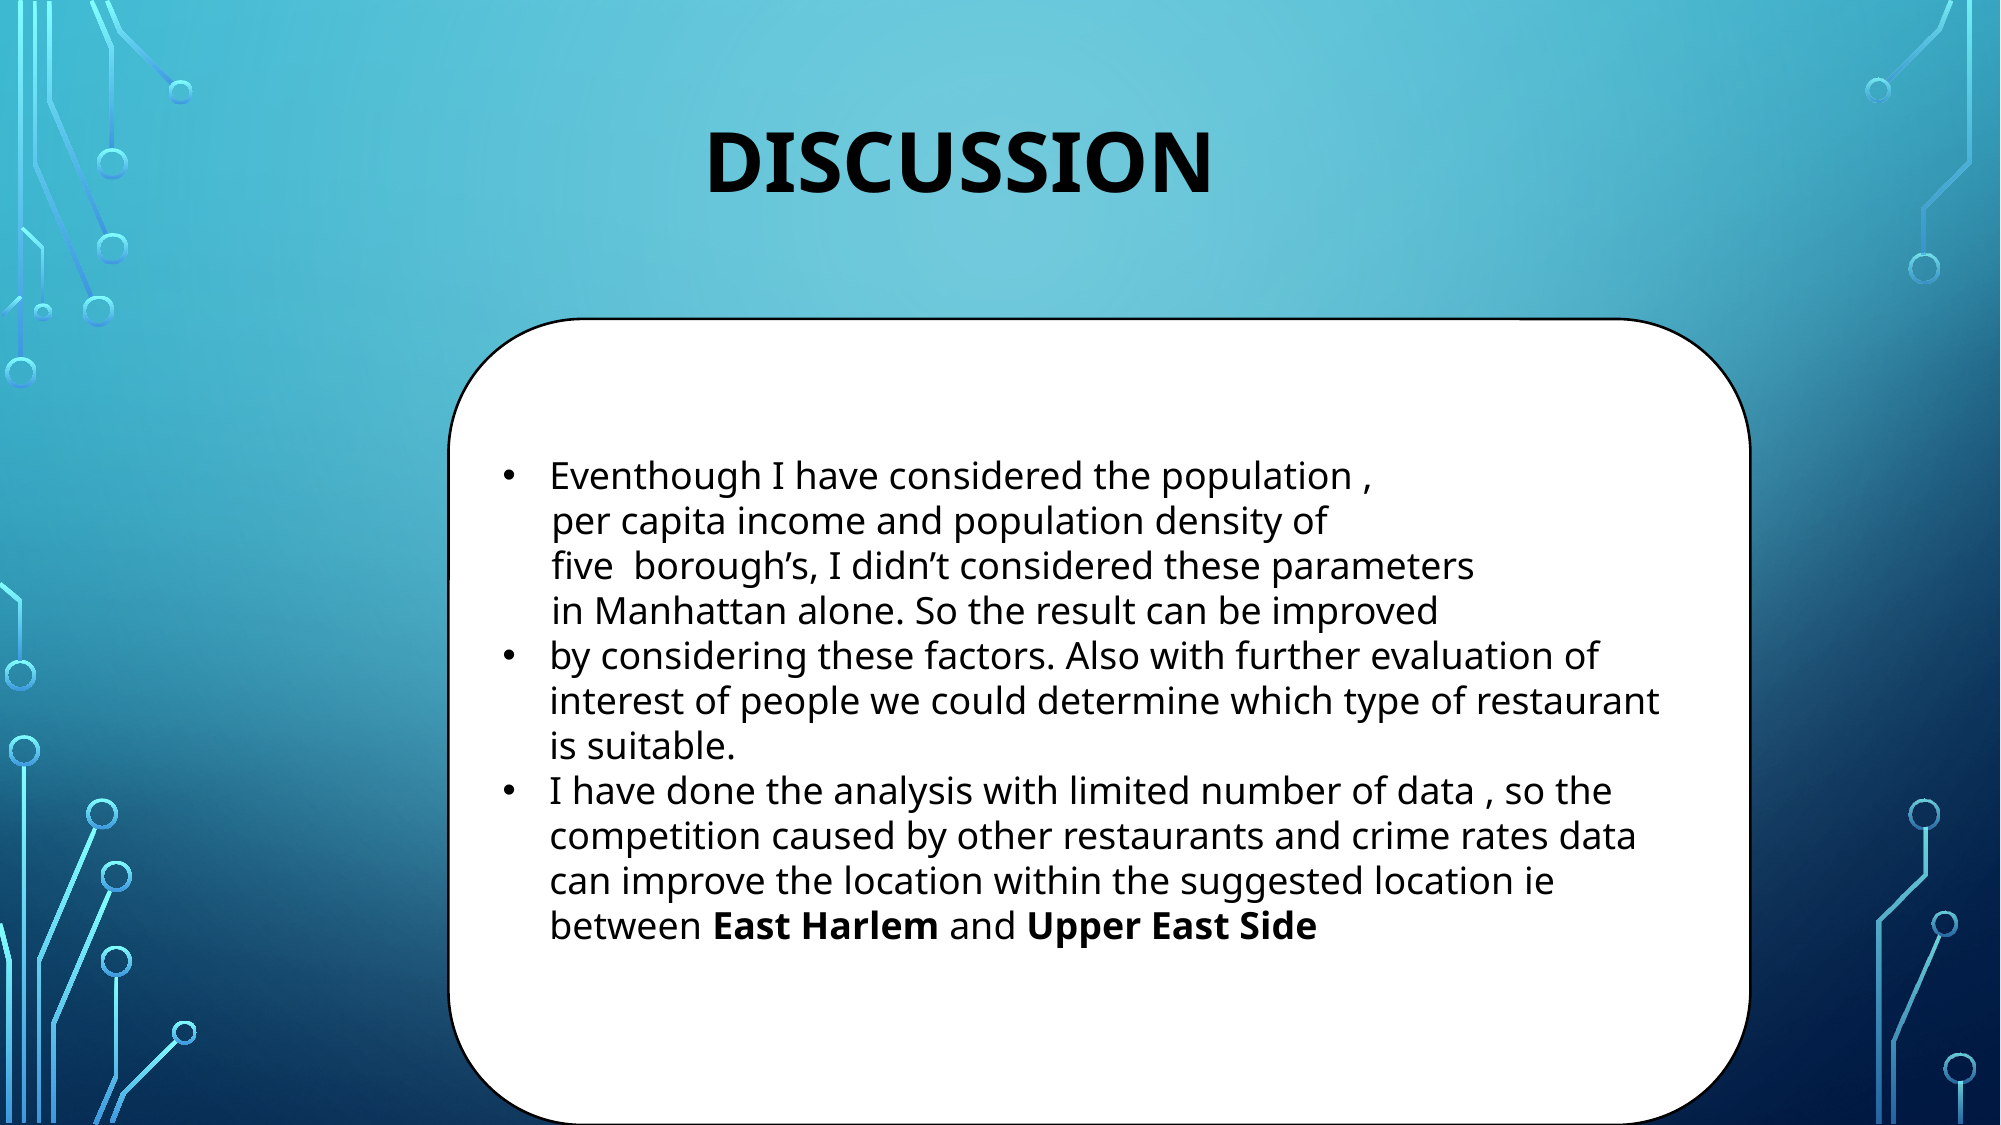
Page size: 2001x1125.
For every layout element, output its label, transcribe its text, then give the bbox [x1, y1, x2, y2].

text_box Eventhough I have considered the population , per capita income and population density of five borough’s, I didn’t considered these parameters in Manhattan alone. So the result can be improved by considering these factors. Also with further evaluation of interest of people we could determine which type of restaurant is suitable. I have done the analysis with limited number of data , so the competition caused by other restaurants and crime rates data can improve the location within the suggested location ie between East Harlem and Upper East Side [447, 317, 1752, 1125]
text_box DISCUSSION [688, 101, 1232, 217]
